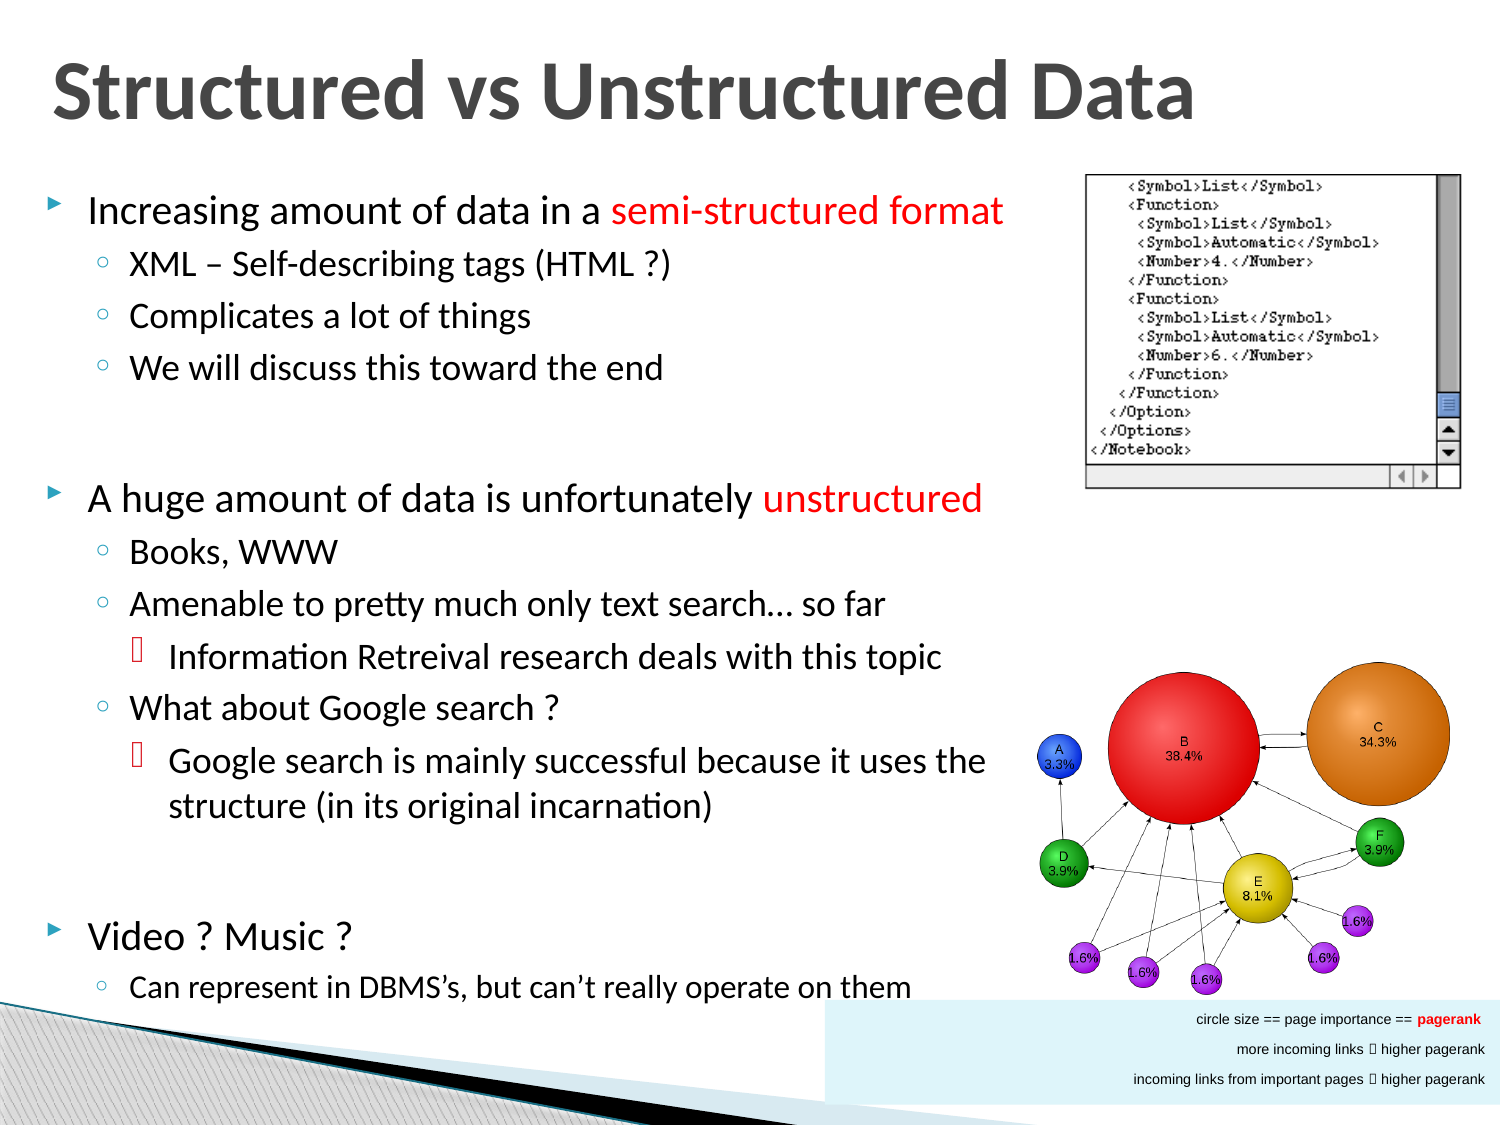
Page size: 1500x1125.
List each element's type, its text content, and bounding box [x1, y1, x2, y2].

text_box circle size == page importance == pagerank more incoming links  higher pagerank incoming links from important pages  higher pagerank [824, 999, 1500, 1105]
picture [1062, 174, 1463, 498]
list Increasing amount of data in a semi-structured format XML – Self-describing tags (HTML ?) Complicates a lot of things We will discuss this toward the end A huge amount of data is unfortunately unstructured Books, WWW Amenable to pretty much only text search… so far Information Retreival research deals with this topic What about Google search ? Google search is mainly successful because it uses the structure (in its original incarnation) Video ? Music ? Can represent in DBMS’s, but can’t really operate on them [12, 174, 1113, 1013]
title Structured vs Unstructured Data [37, 24, 1425, 145]
picture [1037, 662, 1450, 995]
